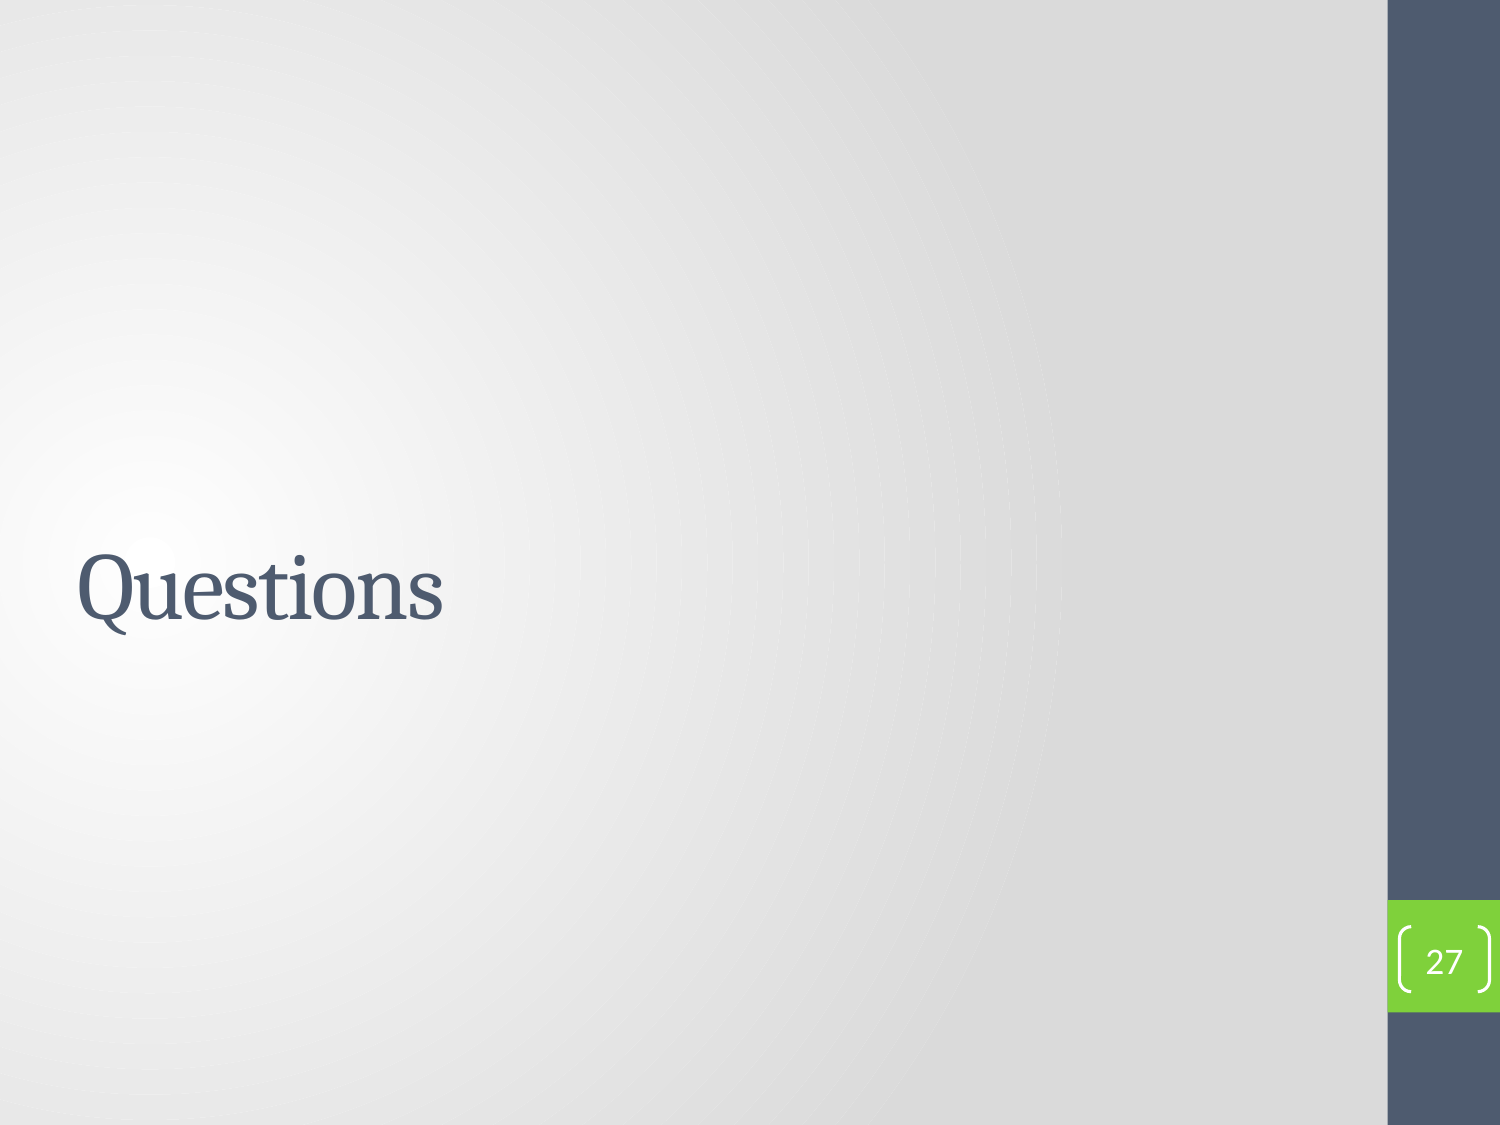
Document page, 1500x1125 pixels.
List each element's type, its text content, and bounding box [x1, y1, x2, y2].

title Questions [62, 487, 1313, 675]
slide_number 27 [1397, 925, 1492, 994]
